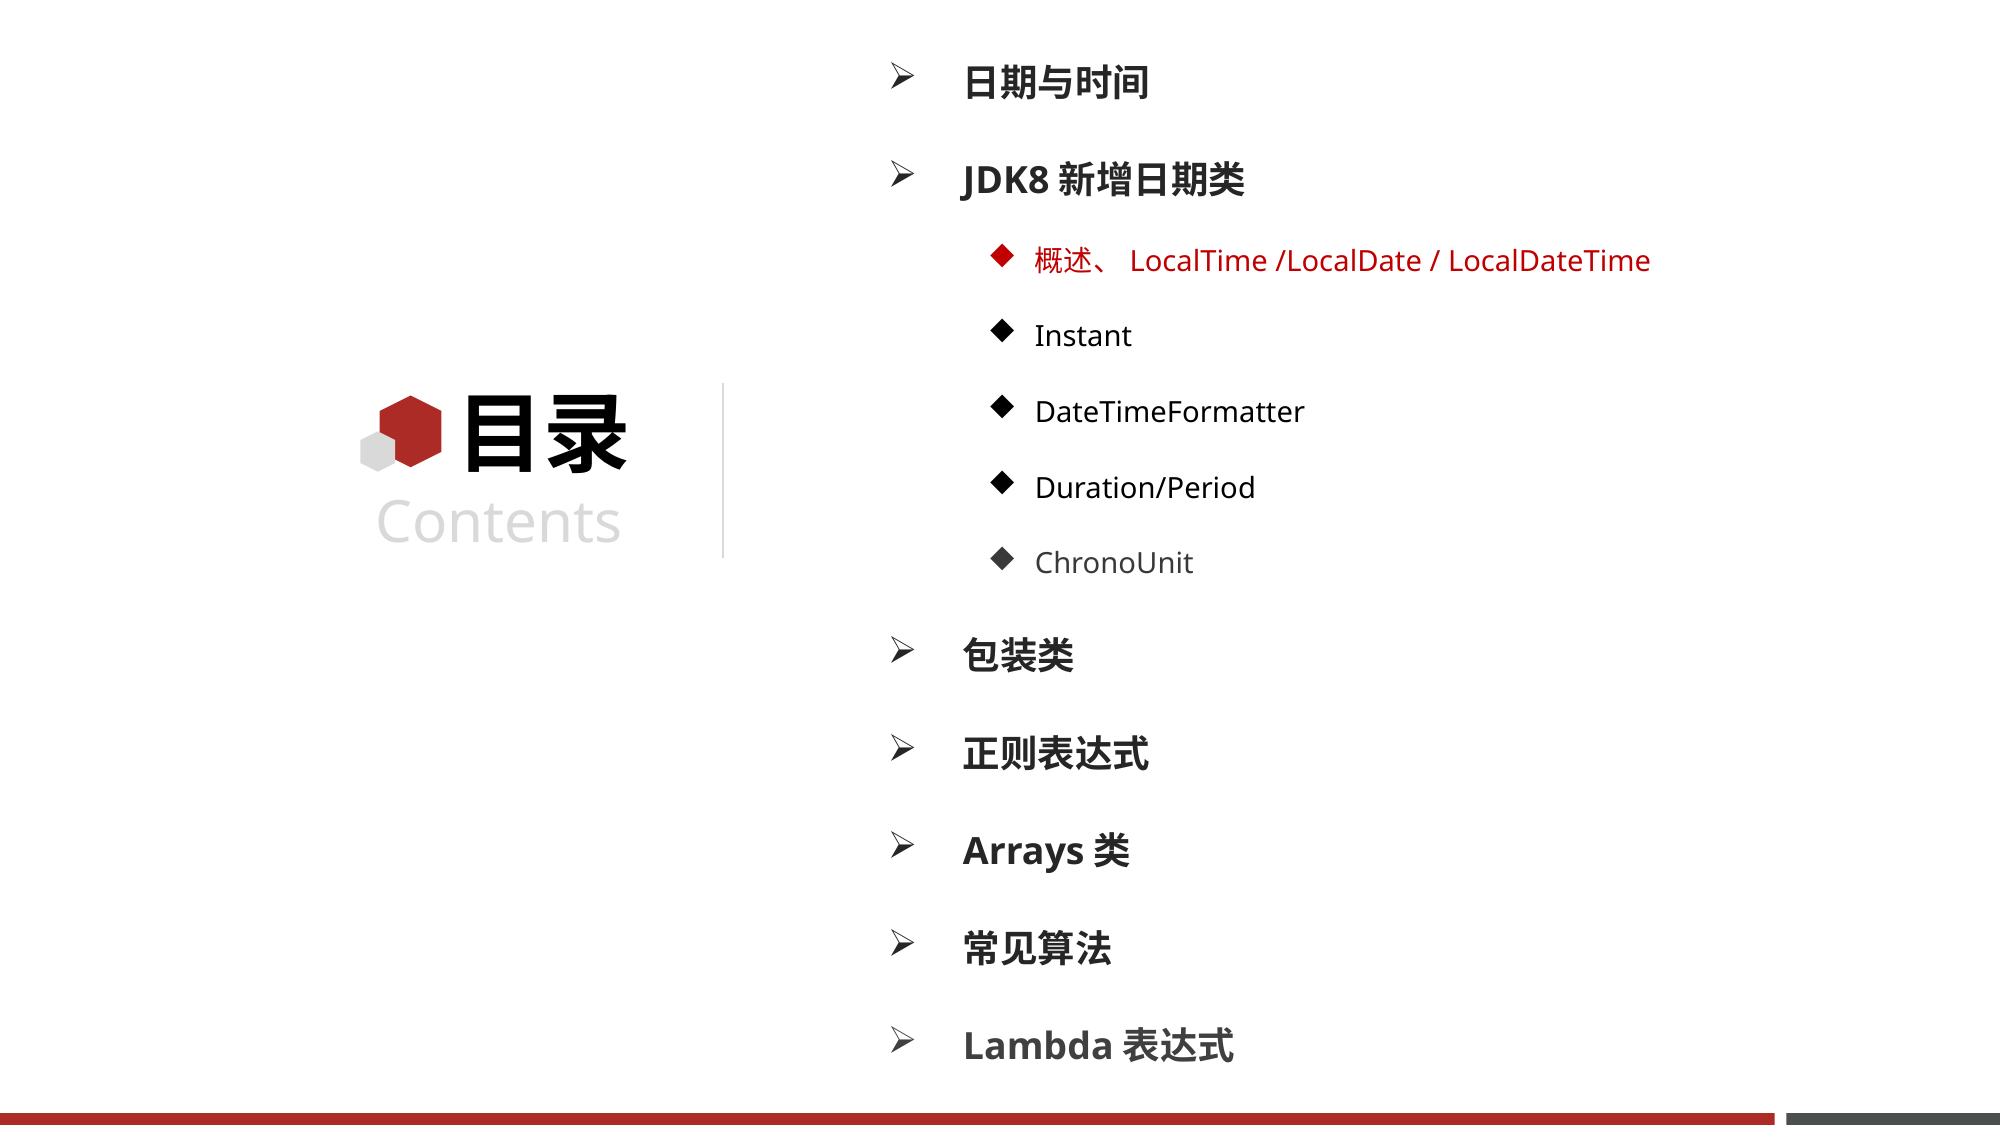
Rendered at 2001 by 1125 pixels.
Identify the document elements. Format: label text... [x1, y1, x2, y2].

list 日期与时间 JDK8新增日期类 概述、LocalTime /LocalDate / LocalDateTime Instant DateTimeFormatter Duration/Period ChronoUnit 包装类 正则表达式 Arrays类 常见算法 Lambda表达式 [873, 83, 1742, 998]
